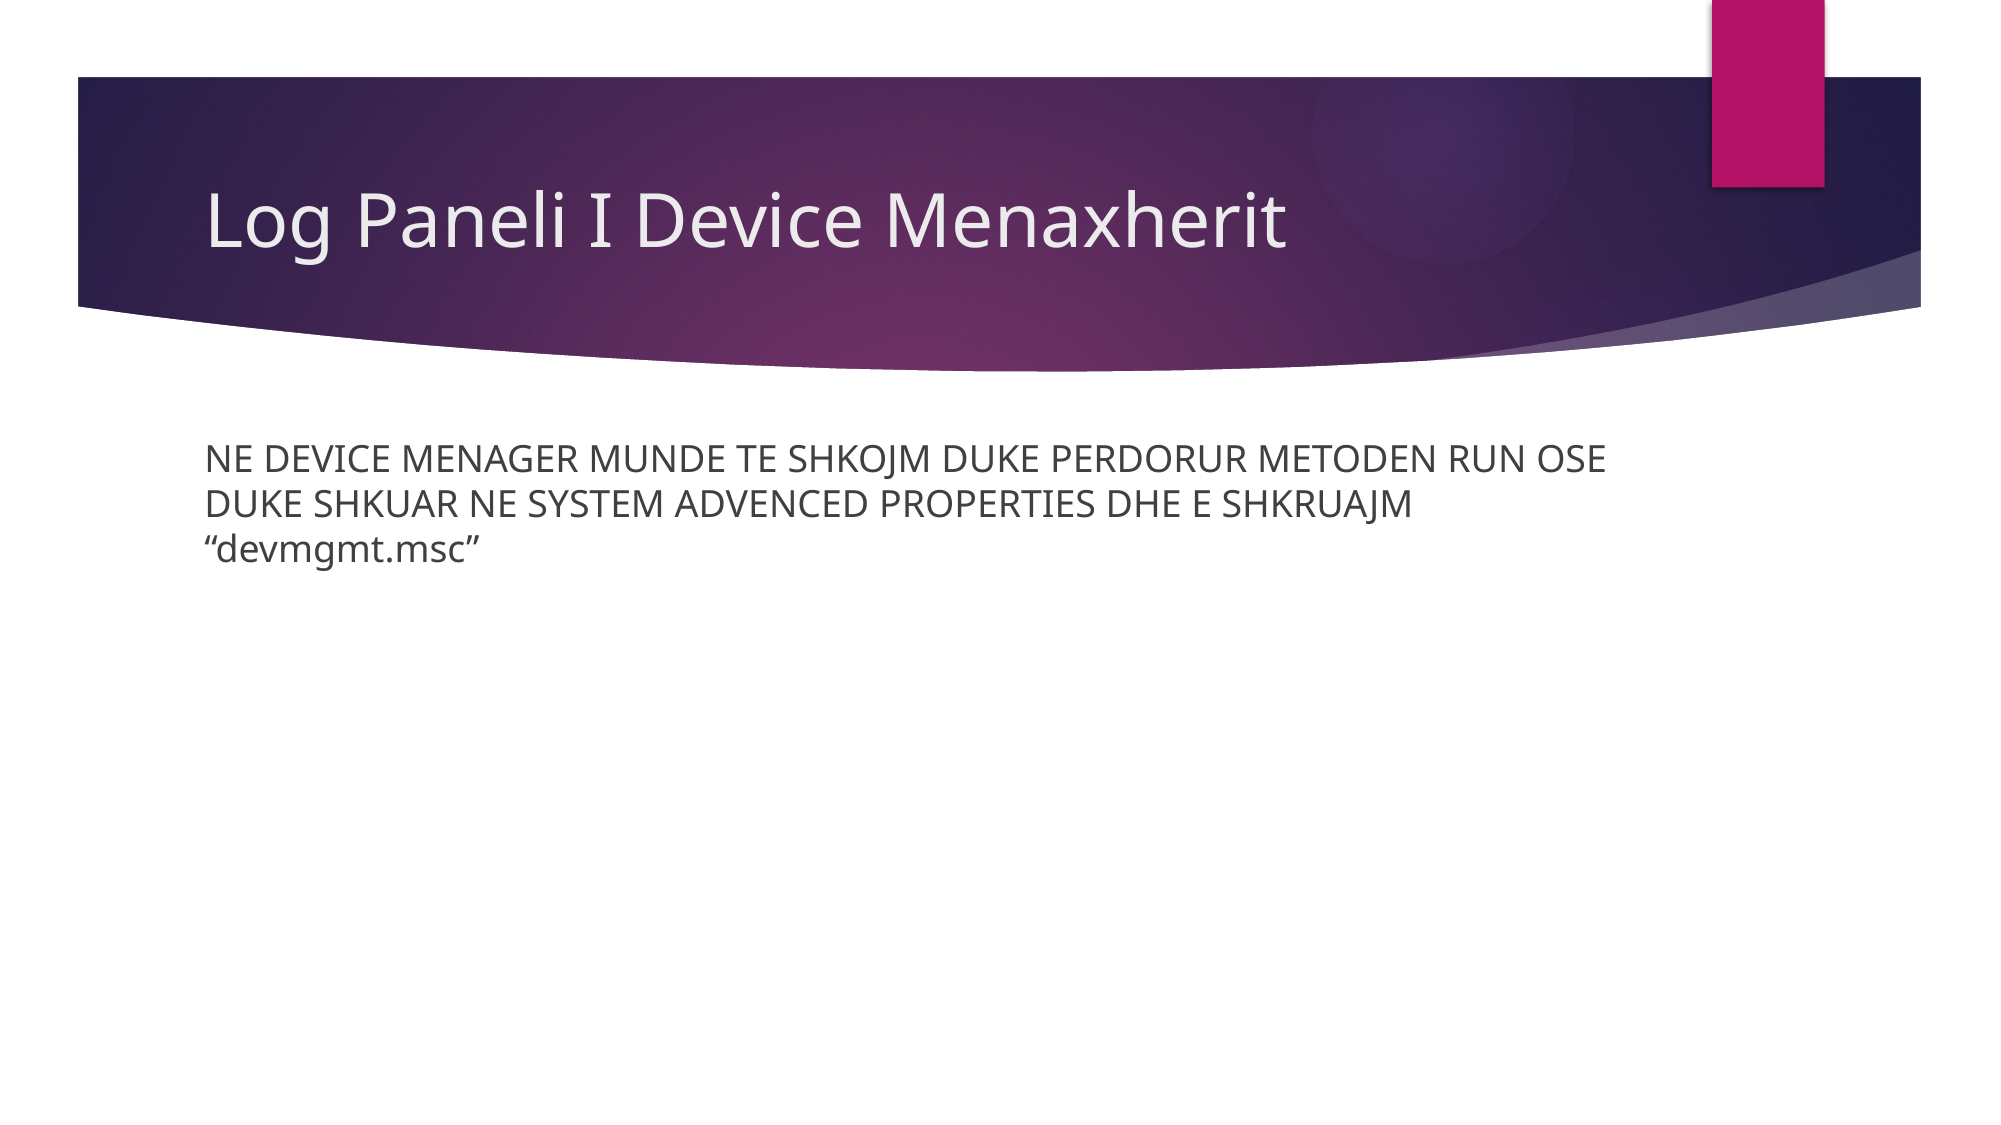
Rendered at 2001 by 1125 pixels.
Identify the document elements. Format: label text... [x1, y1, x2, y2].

list NE DEVICE MENAGER MUNDE TE SHKOJM DUKE PERDORUR METODEN RUN OSE DUKE SHKUAR NE SYSTEM ADVENCED PROPERTIES DHE E SHKRUAJM “devmgmt.msc” [189, 427, 1638, 988]
title Log Paneli I Device Menaxherit [189, 159, 1627, 276]
